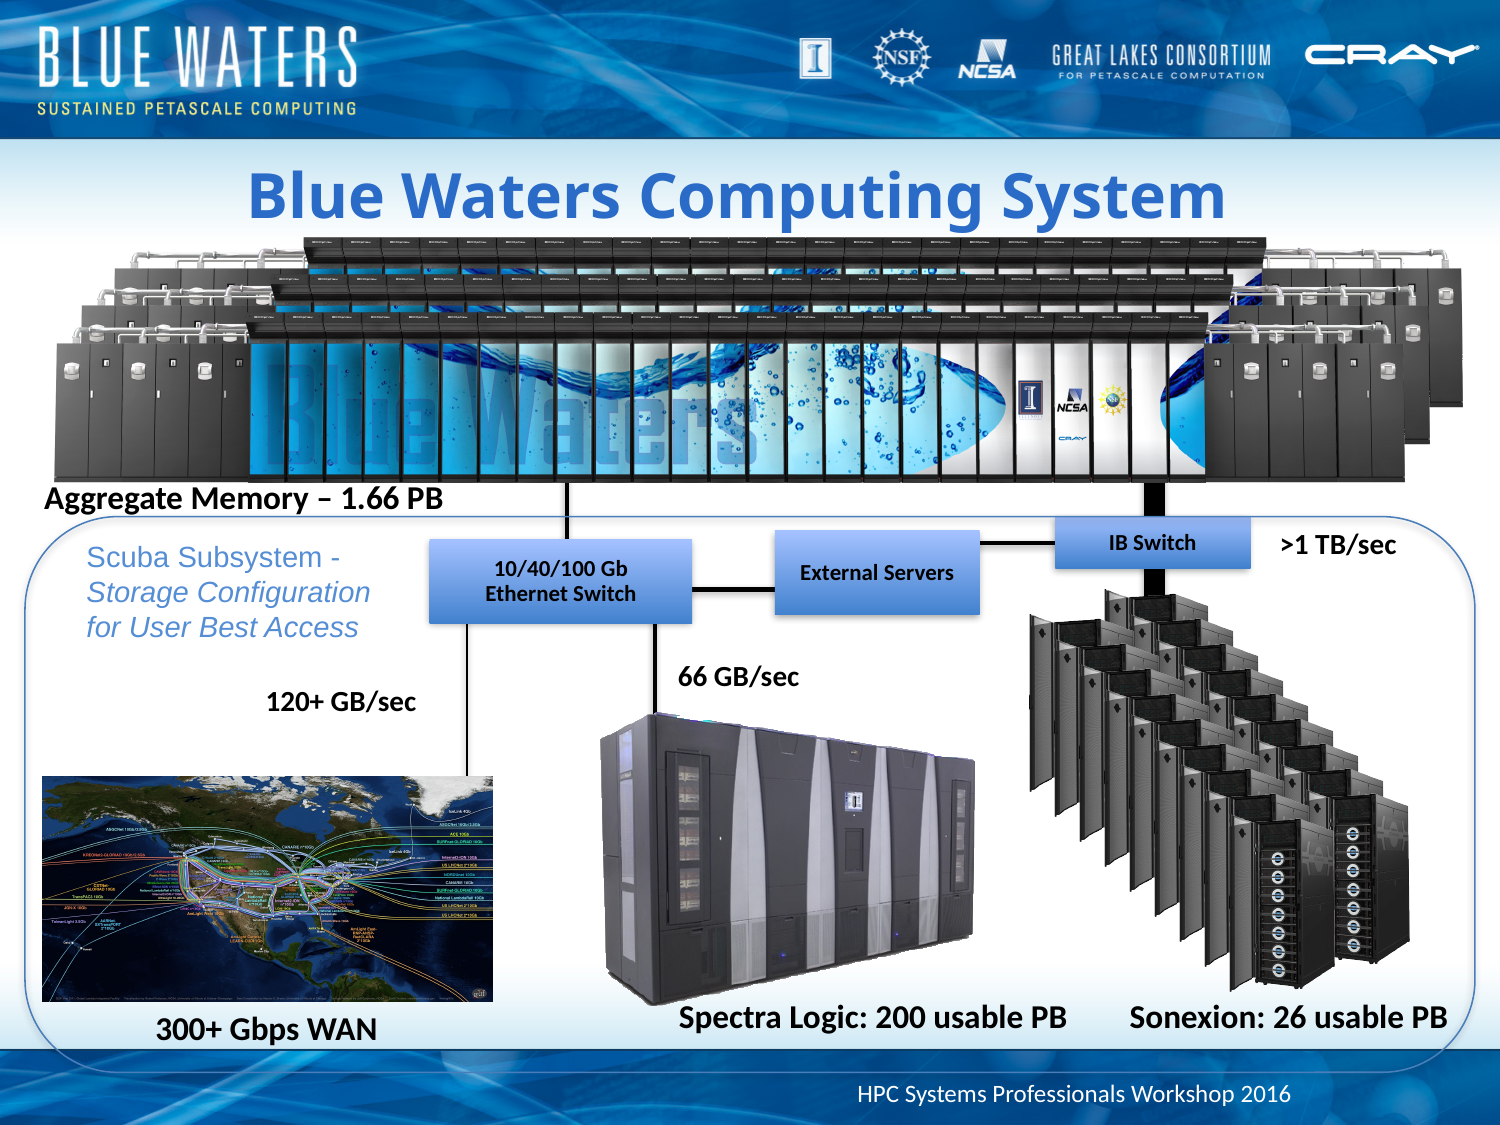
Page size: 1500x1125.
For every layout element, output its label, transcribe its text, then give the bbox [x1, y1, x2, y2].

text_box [1104, 589, 1410, 967]
title Blue Waters Computing System [50, 149, 1425, 238]
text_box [678, 542, 1080, 590]
footer HPC Systems Professionals Workshop 2016 [812, 1081, 1338, 1113]
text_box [1029, 614, 1335, 992]
text_box Aggregate Memory – 1.66 PB [29, 468, 460, 524]
text_box Scuba Subsystem - Storage Configuration for User Best Access [71, 530, 388, 651]
text_box [24, 515, 1476, 1074]
picture [0, 0, 1500, 1125]
